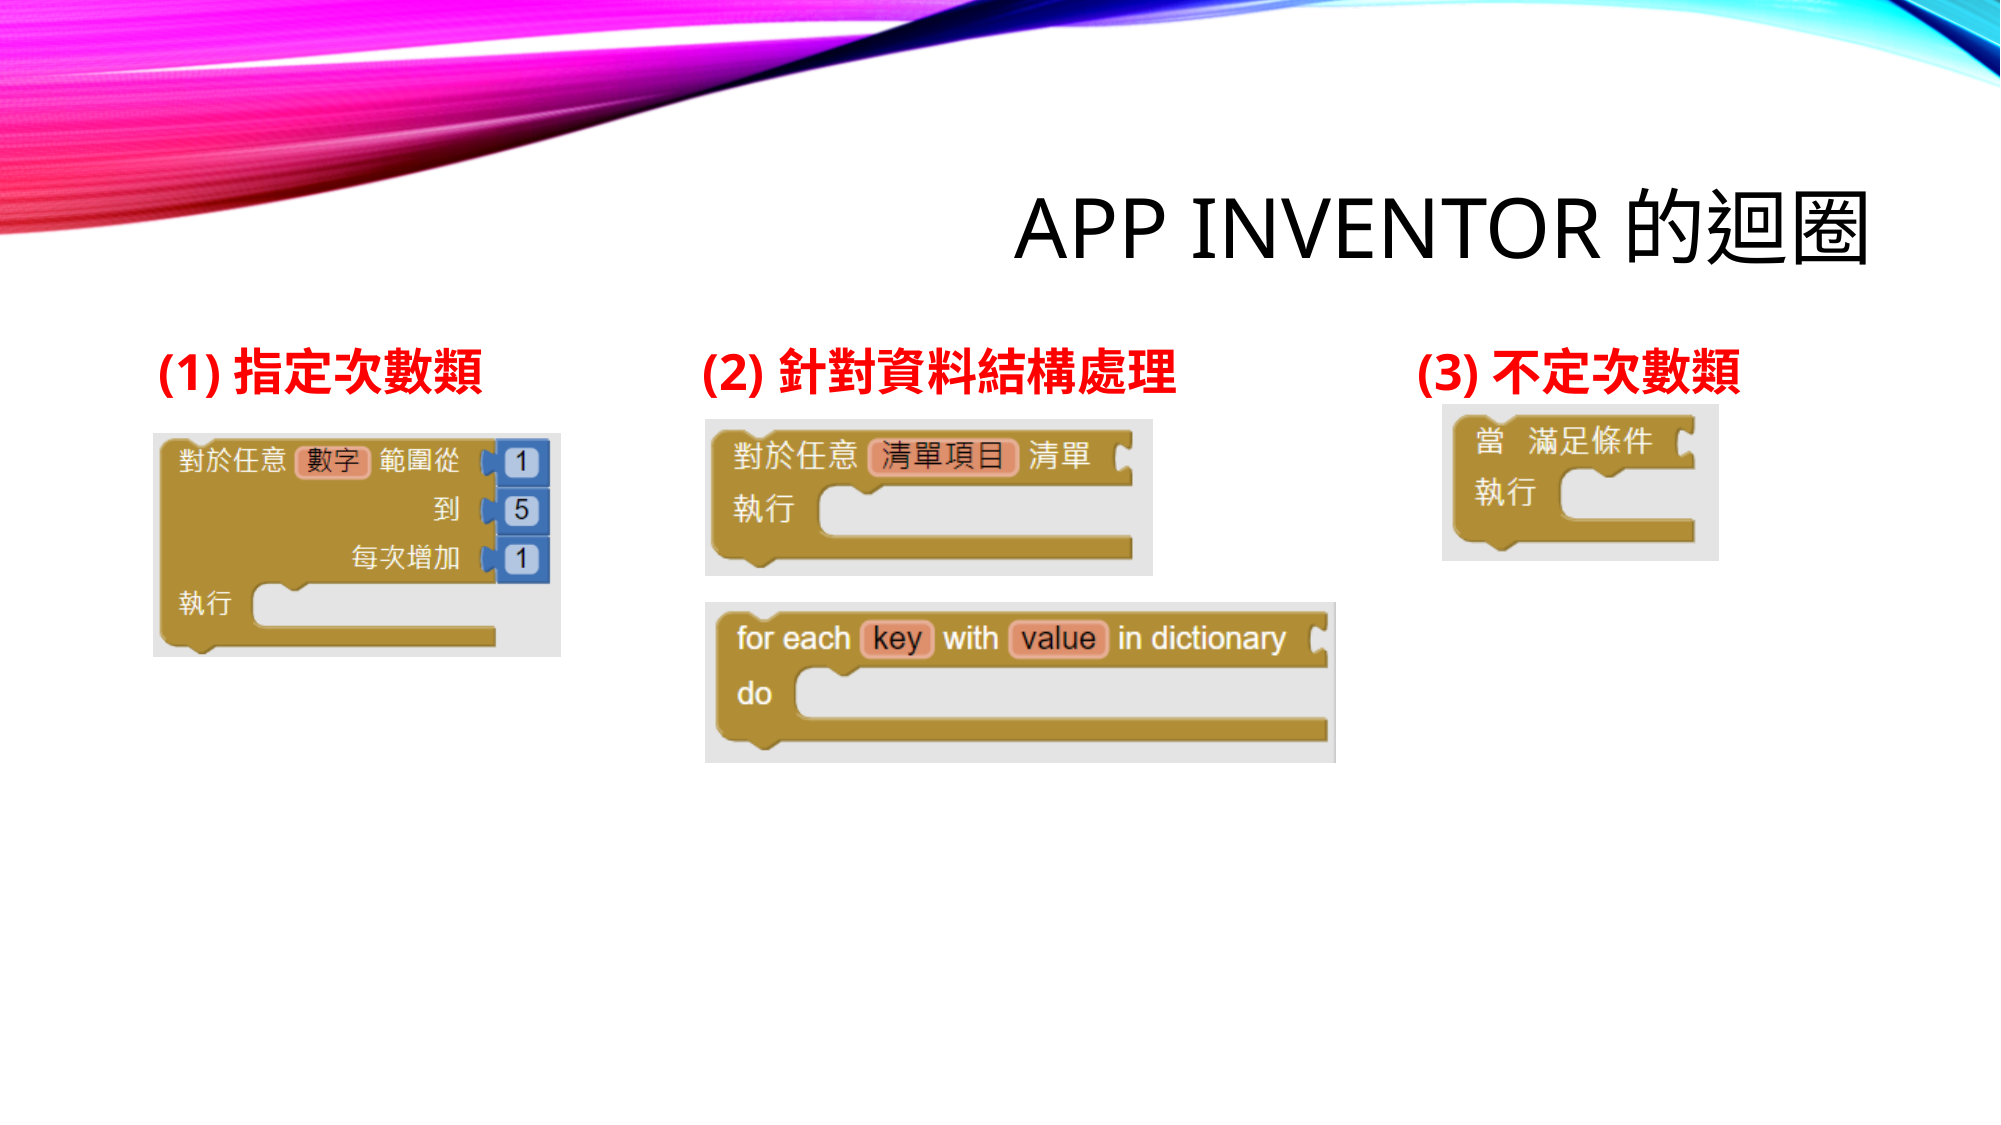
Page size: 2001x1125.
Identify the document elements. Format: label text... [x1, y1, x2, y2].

picture [1890, 0, 2000, 75]
picture [0, 0, 2000, 237]
picture [1910, 0, 2000, 45]
text_box (1)指定次數類 [144, 332, 499, 408]
picture [705, 602, 1336, 763]
text_box (3)不定次數類 [1402, 333, 1757, 408]
text_box (2)針對資料結構處理 [687, 333, 1192, 408]
picture [705, 419, 1153, 577]
picture [152, 432, 561, 658]
title App Inventor的迴圈 [474, 125, 1888, 338]
picture [1441, 404, 1720, 562]
